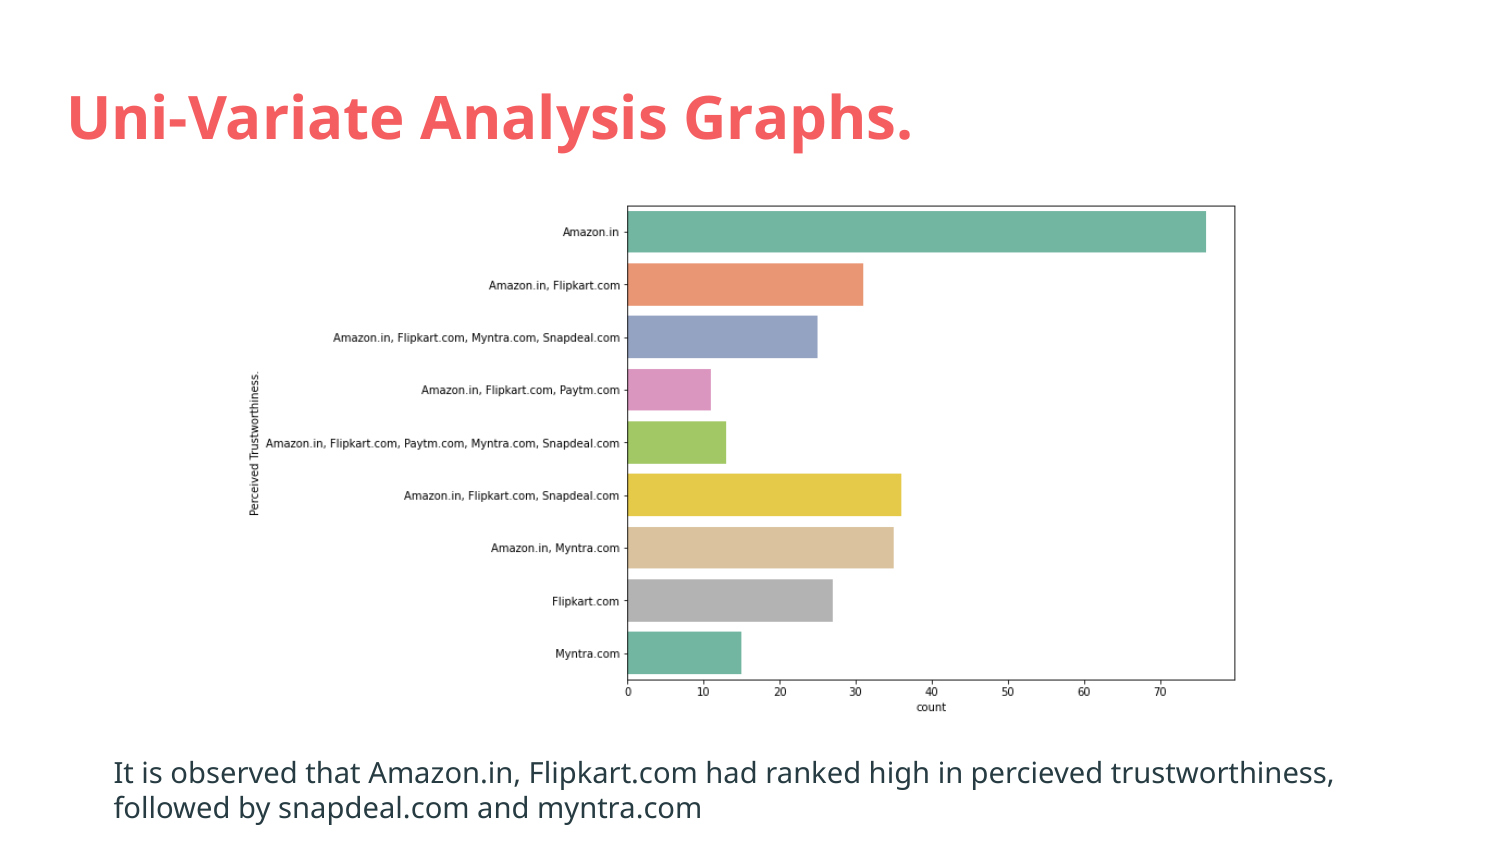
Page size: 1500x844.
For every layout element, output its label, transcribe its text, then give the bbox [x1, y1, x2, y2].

text_box It is observed that Amazon.in, Flipkart.com had ranked high in percieved trustworthiness, followed by snapdeal.com and myntra.com [98, 738, 1386, 839]
title Uni-Variate Analysis Graphs. [51, 64, 1449, 167]
picture [242, 198, 1242, 722]
